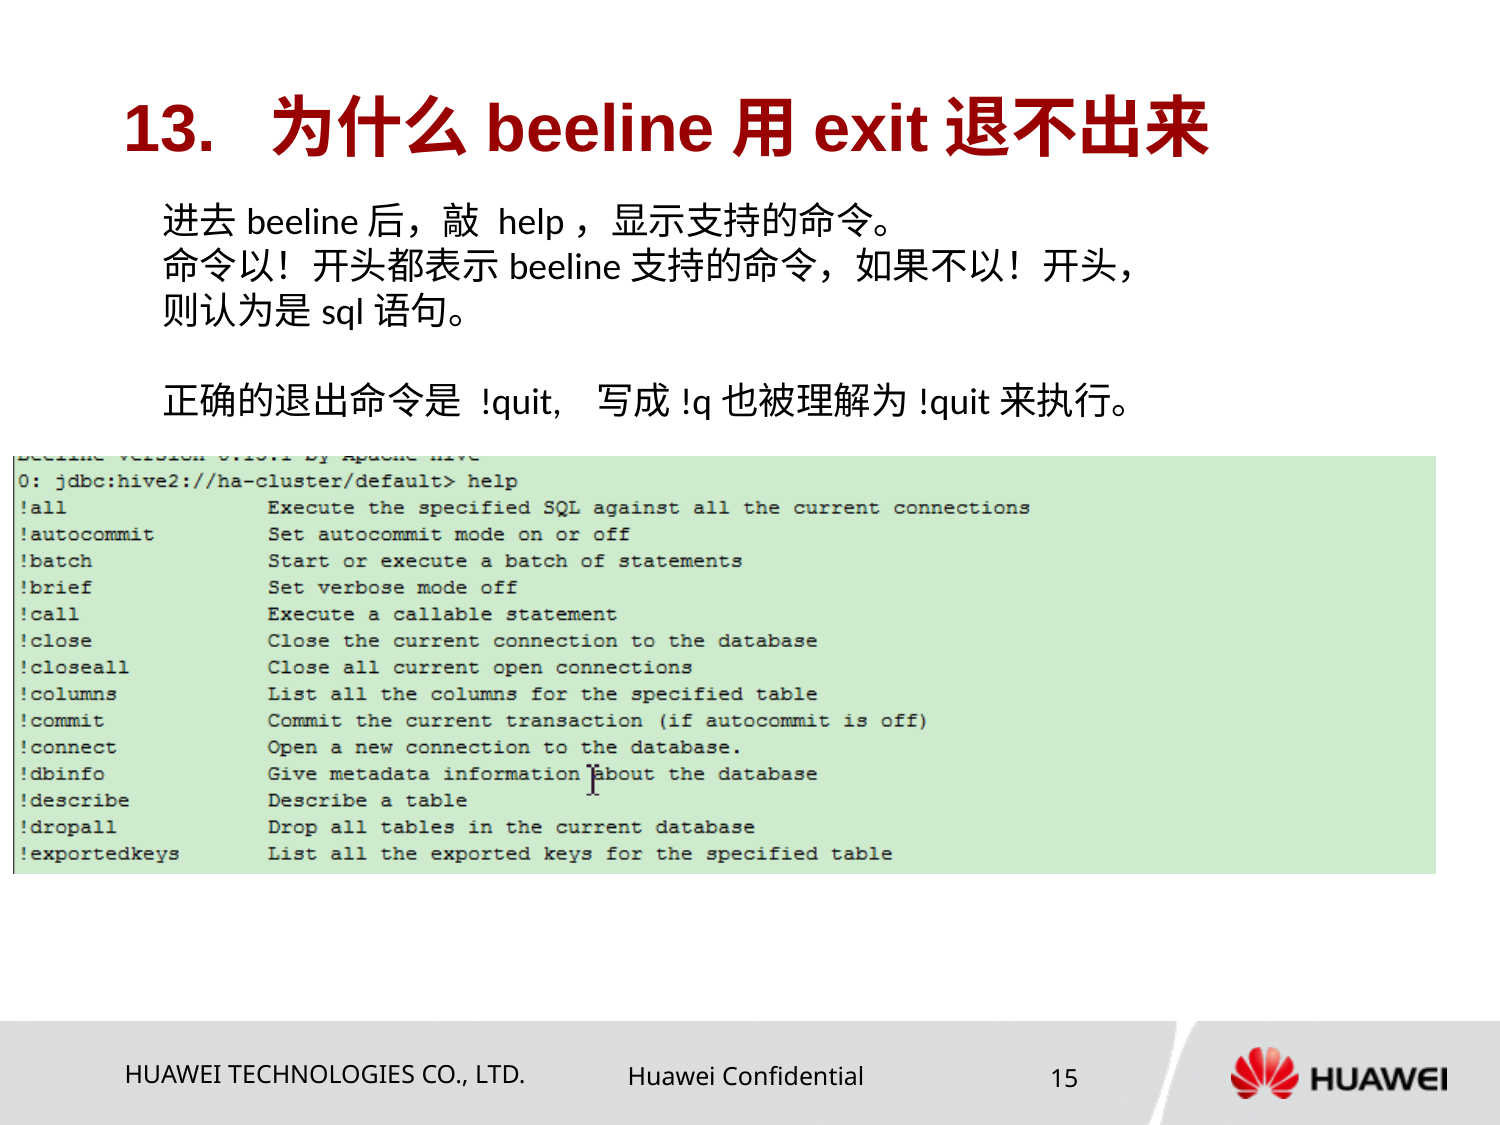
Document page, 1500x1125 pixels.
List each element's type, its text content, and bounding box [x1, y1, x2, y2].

picture [0, 1021, 1500, 1125]
text_box 进去beeline后，敲 help，显示支持的命令。 命令以！开头都表示beeline支持的命令，如果不以！开头，则认为是sql语句。 正确的退出命令是 !quit, 写成!q也被理解为!quit来执行。 [147, 190, 1199, 430]
picture [12, 455, 1436, 874]
title 13. 为什么beeline用exit退不出来 [123, 53, 1376, 197]
